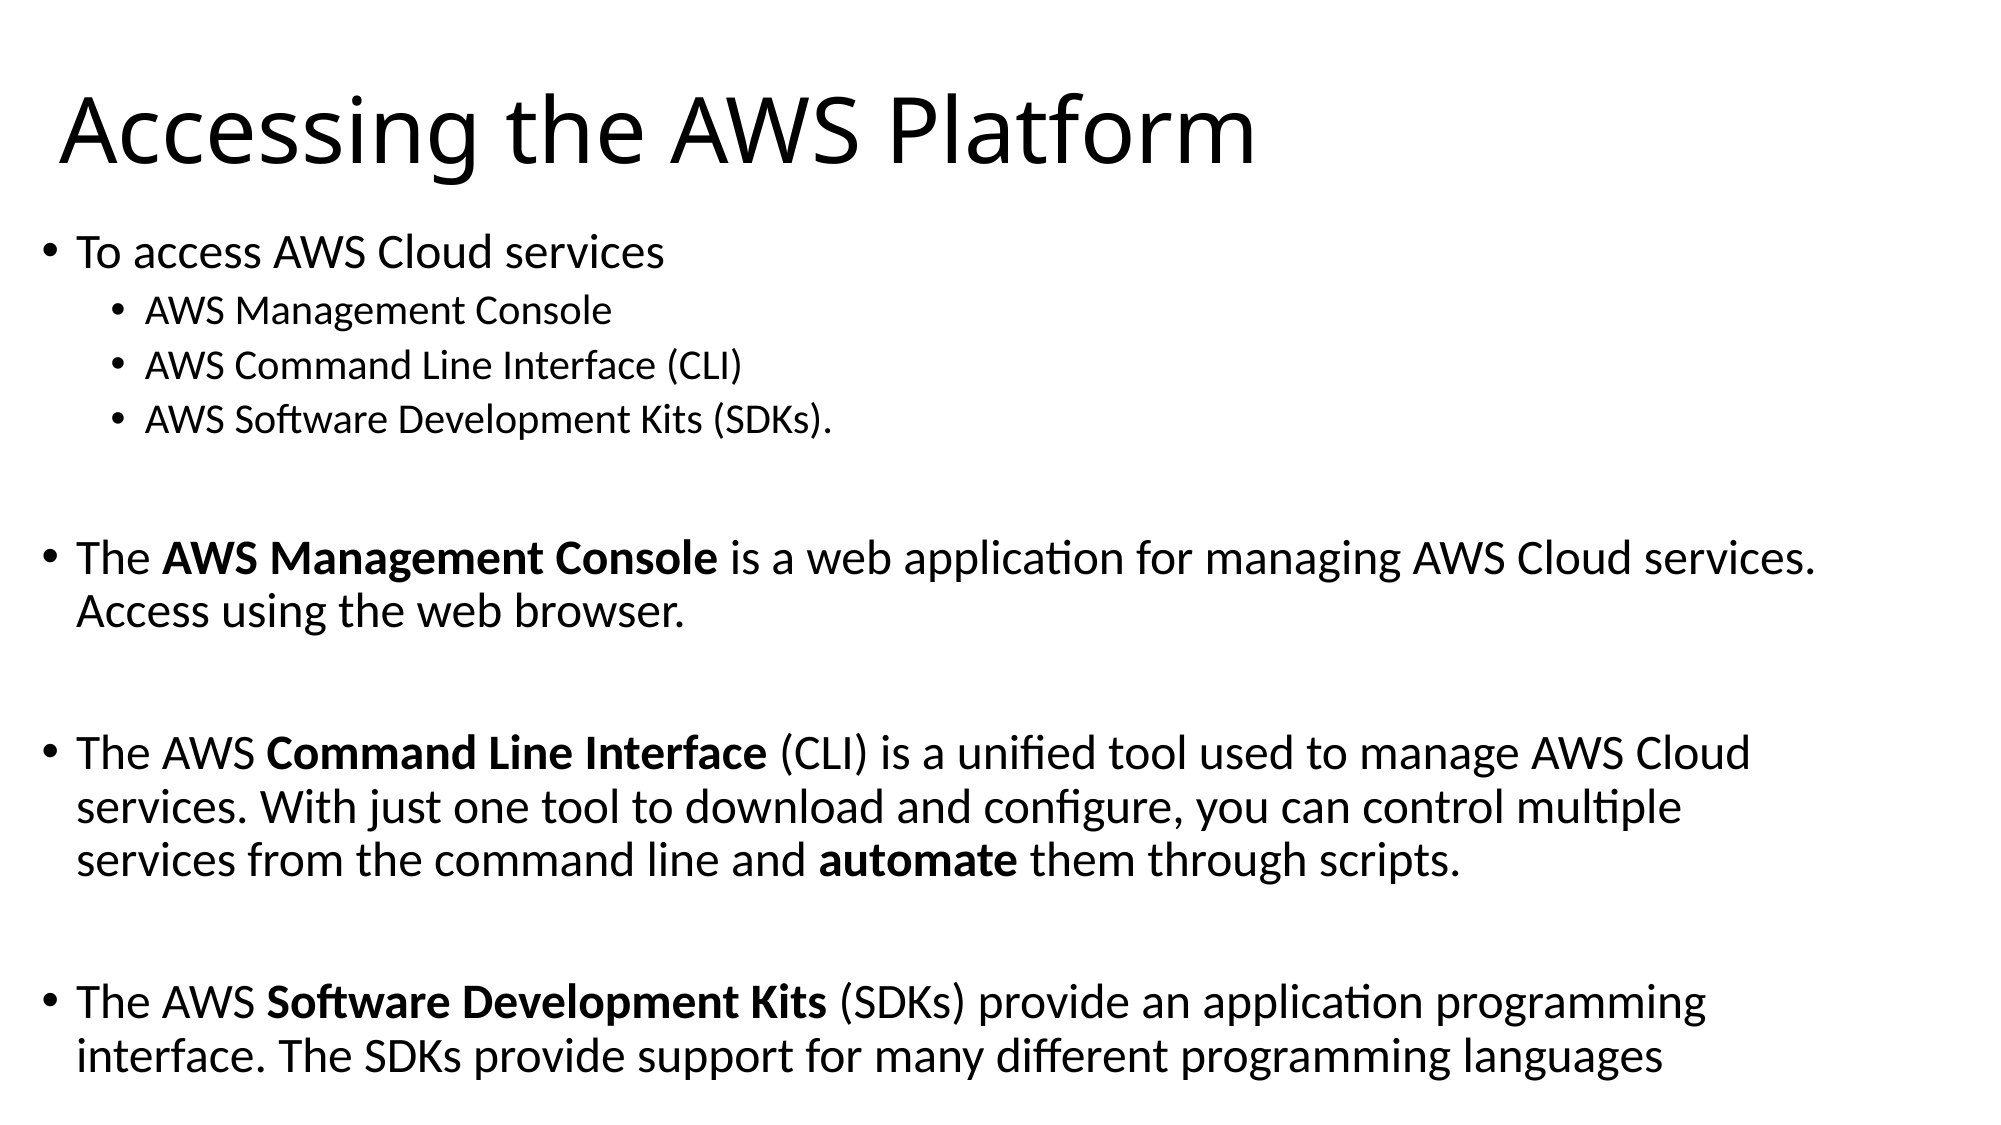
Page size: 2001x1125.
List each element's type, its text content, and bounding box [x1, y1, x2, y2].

title Accessing the AWS Platform [44, 24, 1770, 218]
list To access AWS Cloud services AWS Management Console AWS Command Line Interface (CLI) AWS Software Development Kits (SDKs). The AWS Management Console is a web application for managing AWS Cloud services. Access using the web browser. The AWS Command Line Interface (CLI) is a unified tool used to manage AWS Cloud services. With just one tool to download and configure, you can control multiple services from the command line and automate them through scripts. The AWS Software Development Kits (SDKs) provide an application programming interface. The SDKs provide support for many different programming languages [26, 218, 1863, 1100]
